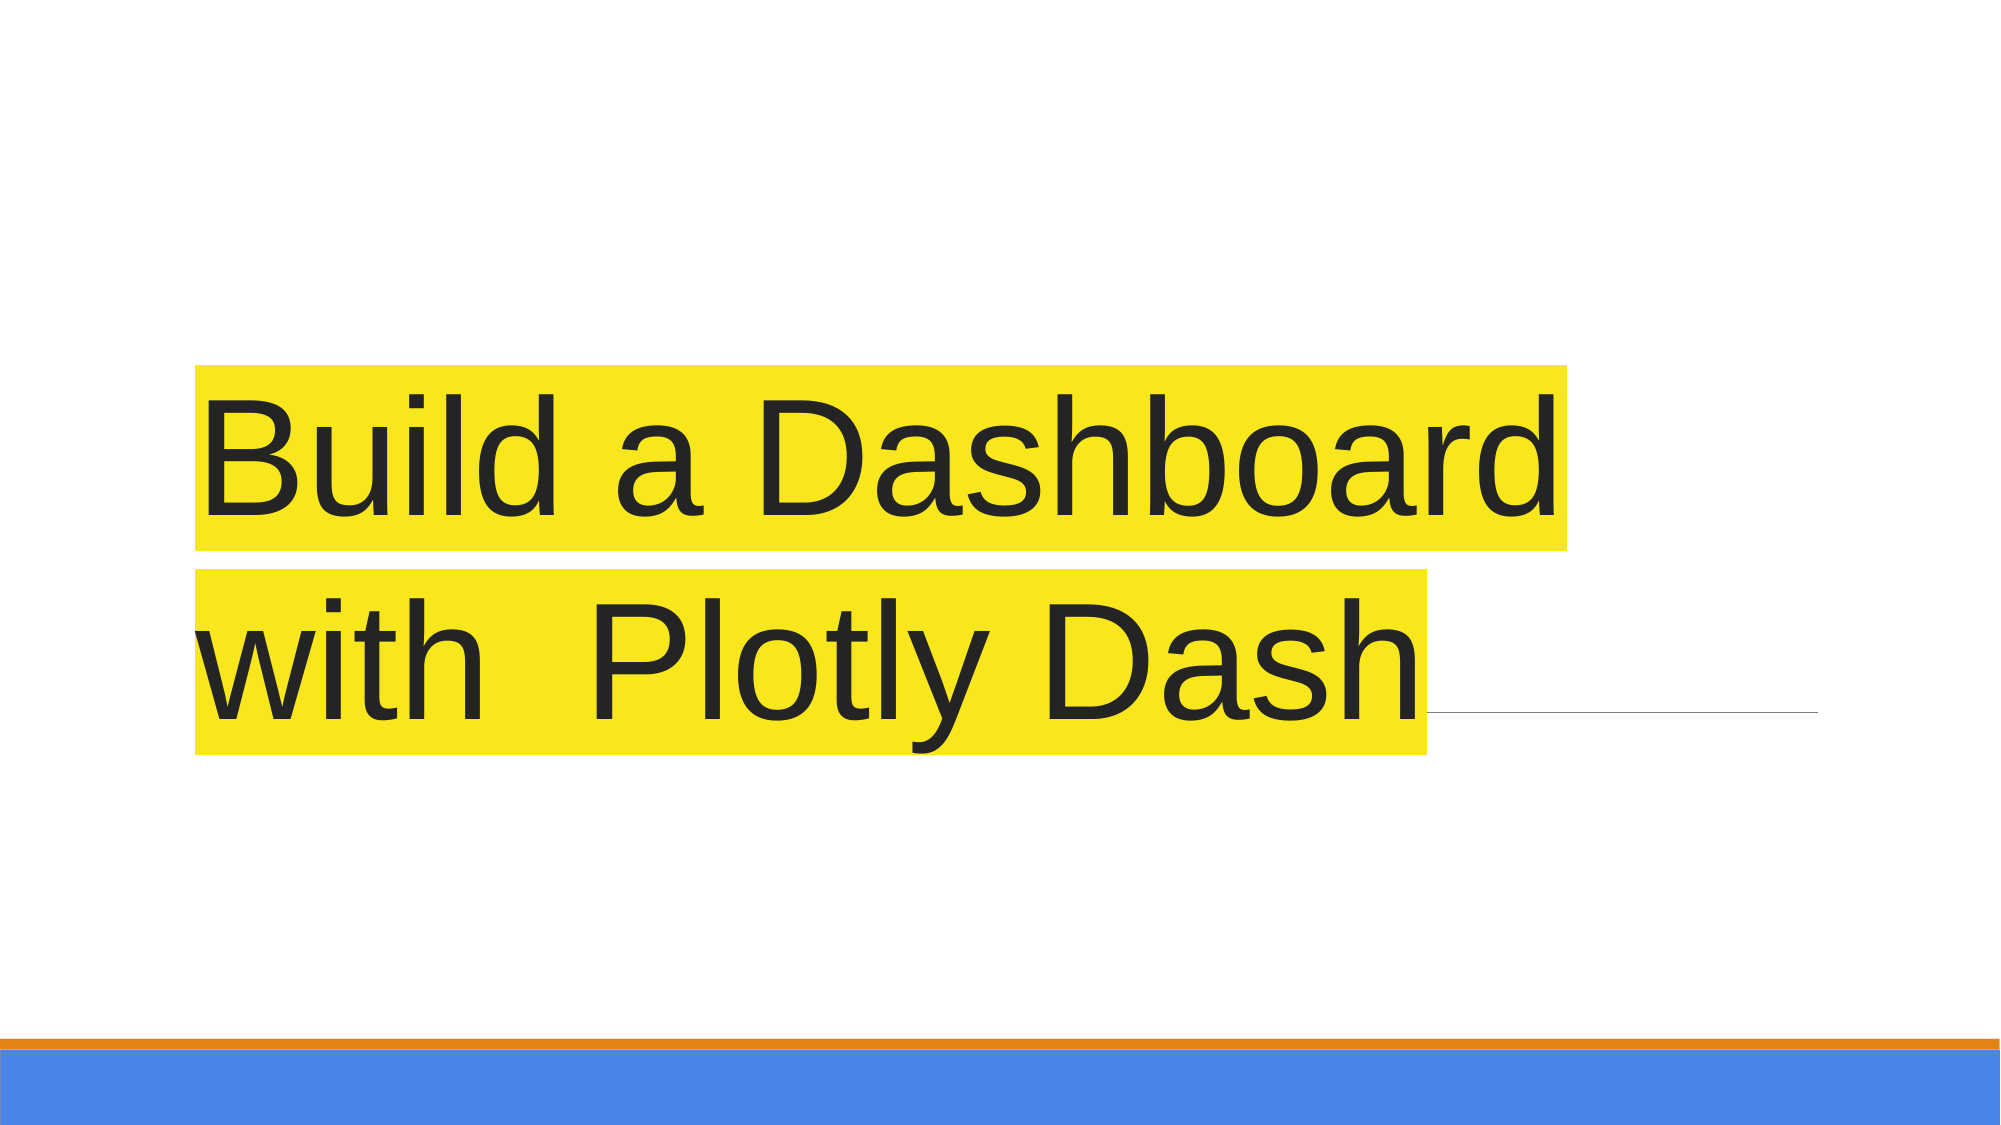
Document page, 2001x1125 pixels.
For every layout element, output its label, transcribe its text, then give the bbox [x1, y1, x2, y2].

title Build a Dashboard with Plotly Dash [192, 313, 1722, 754]
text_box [0, 1038, 2000, 1125]
